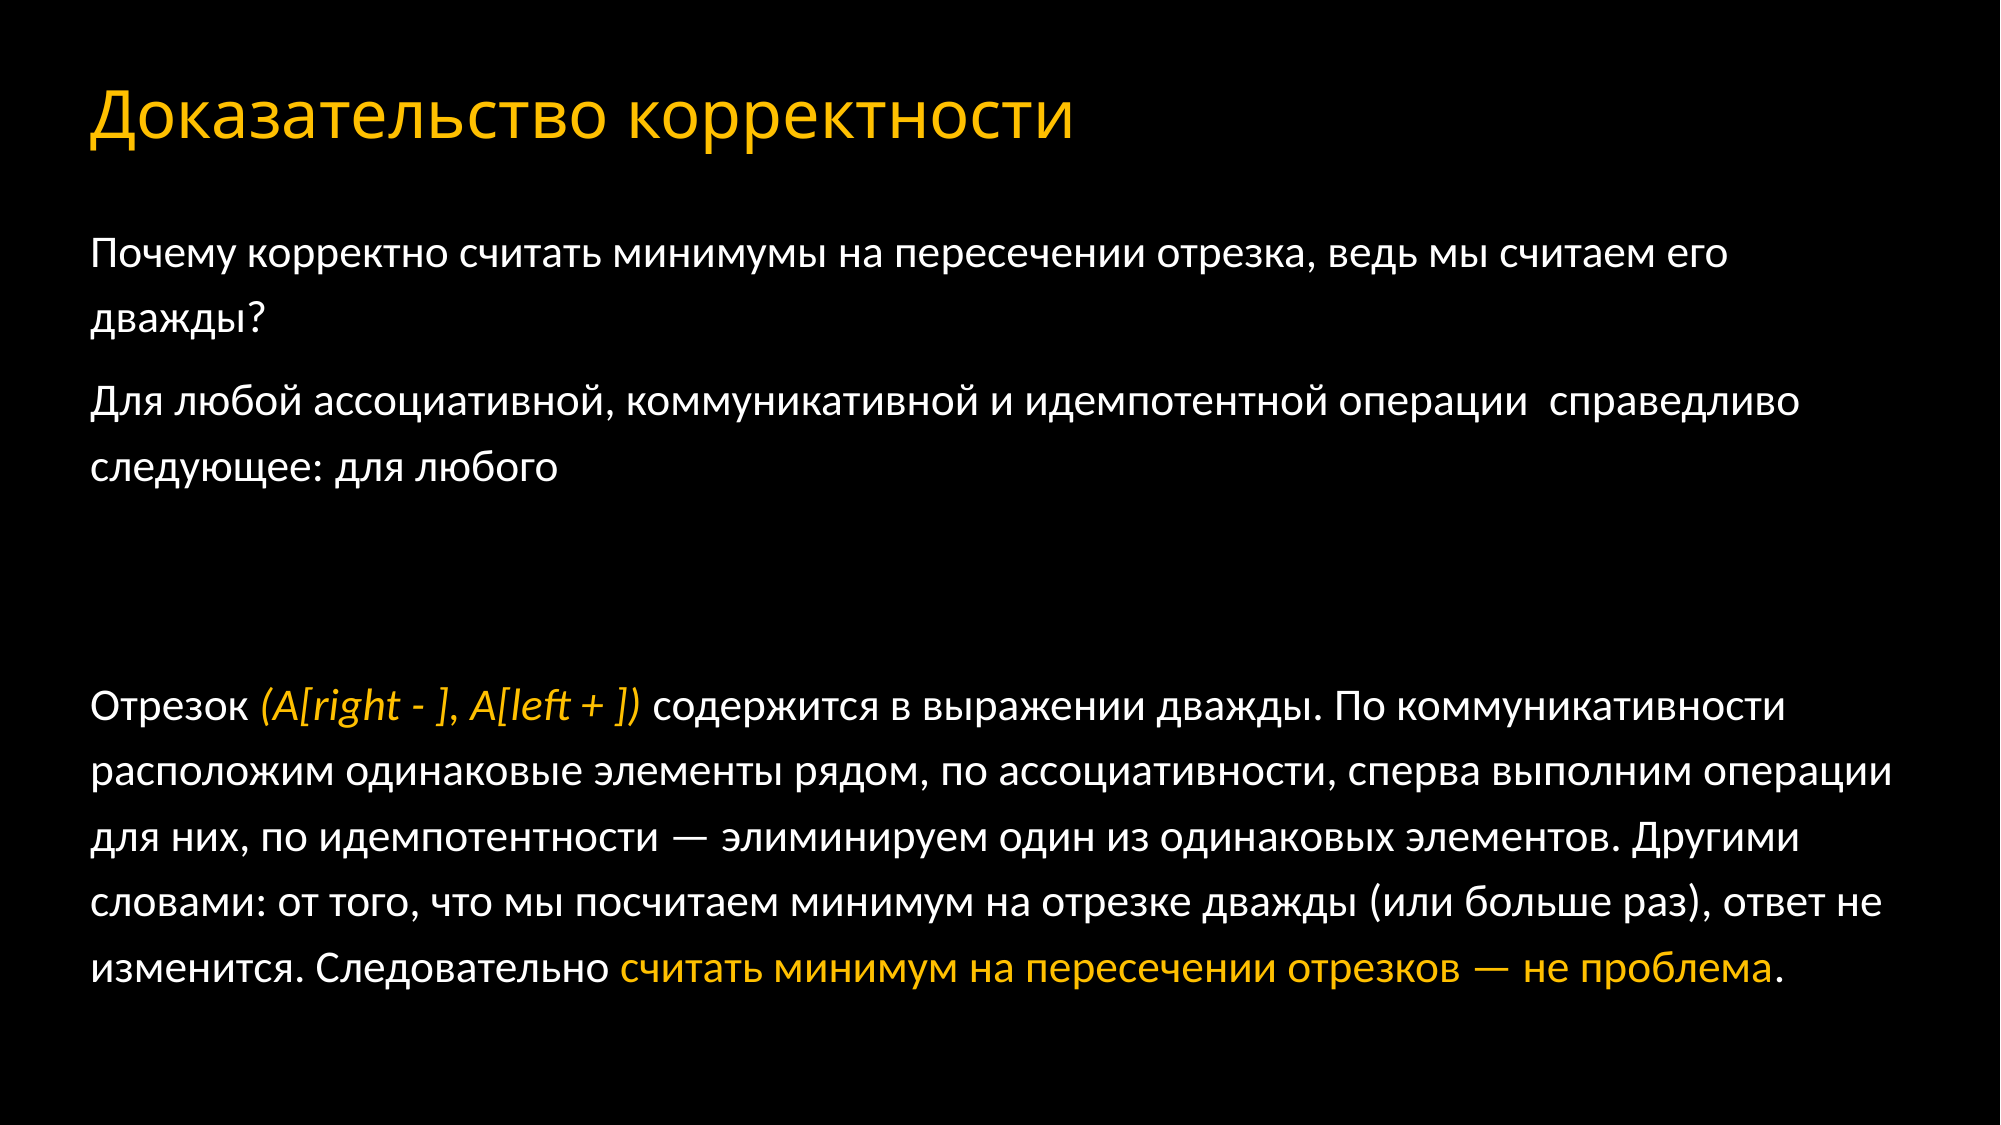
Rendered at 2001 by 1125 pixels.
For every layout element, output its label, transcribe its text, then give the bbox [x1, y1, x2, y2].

title Доказательство корректности [75, 49, 1136, 186]
